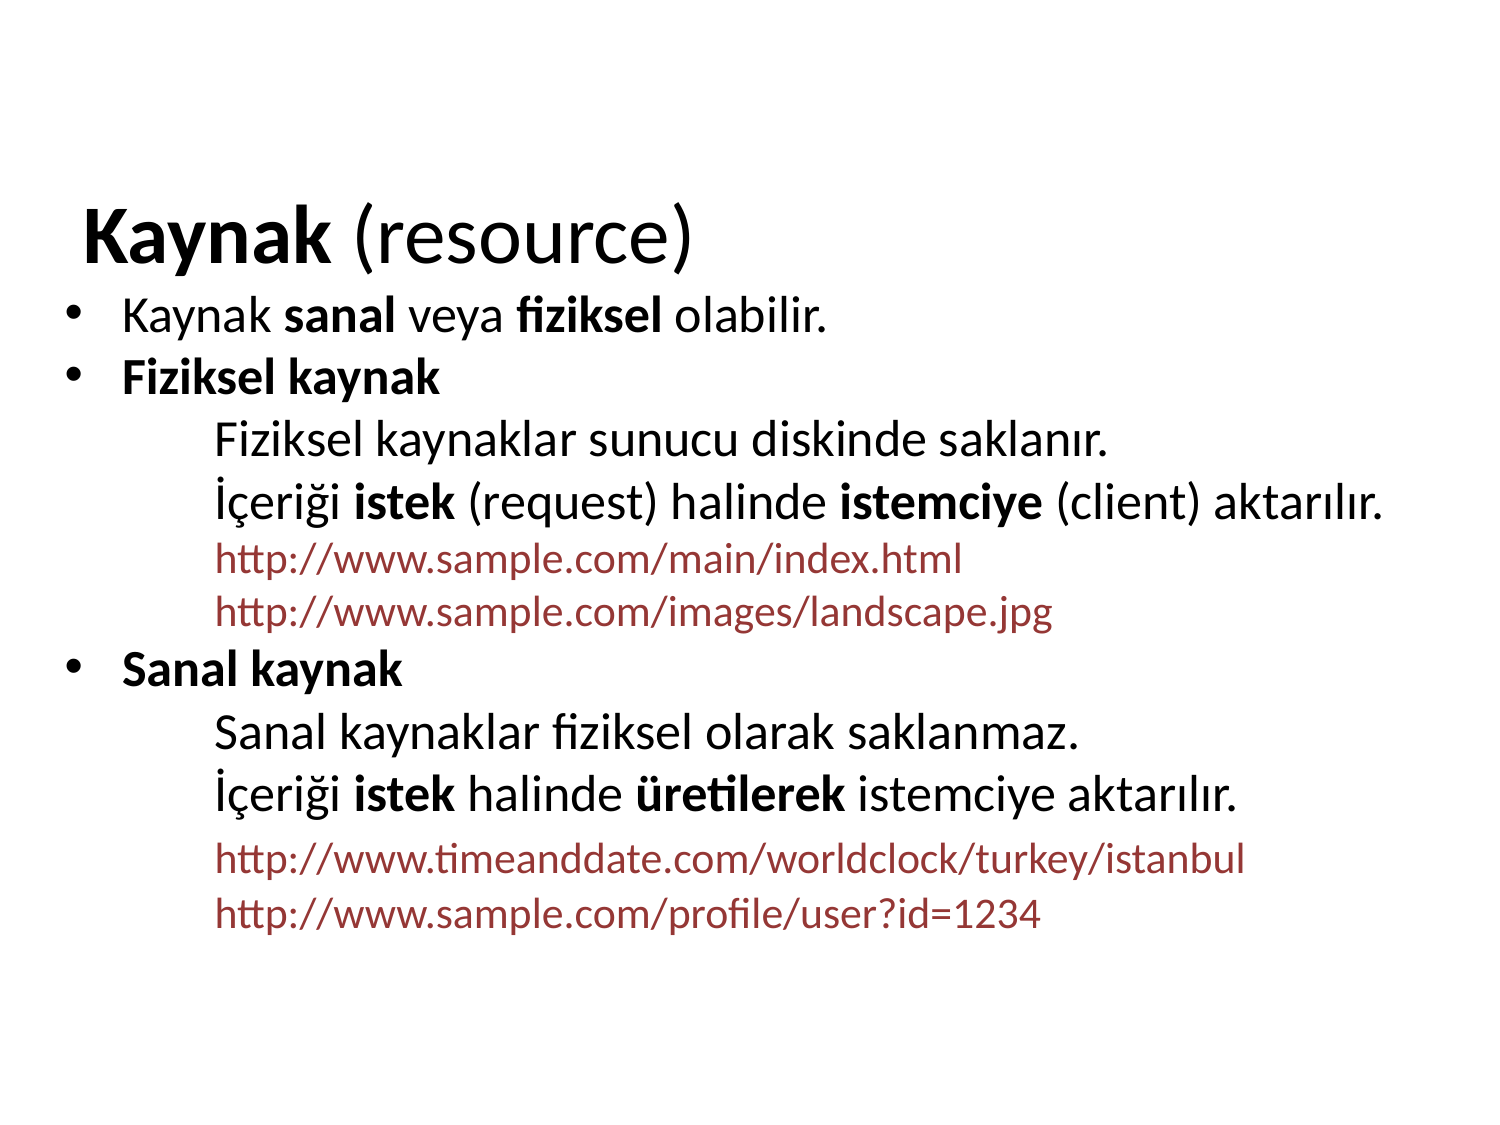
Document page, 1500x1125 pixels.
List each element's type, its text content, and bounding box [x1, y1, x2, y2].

text_box Kaynak (resource) Kaynak sanal veya fiziksel olabilir. Fiziksel kaynak Fiziksel kaynaklar sunucu diskinde saklanır. İçeriği istek (request) halinde istemciye (client) aktarılır. http://www.sample.com/main/index.html http://www.sample.com/images/landscape.jpg Sanal kaynak Sanal kaynaklar fiziksel olarak saklanmaz. İçeriği istek halinde üretilerek istemciye aktarılır. http://www.timeanddate.com/worldclock/turkey/istanbul http://www.sample.com/profile/user?id=1234 [49, 172, 1467, 1071]
